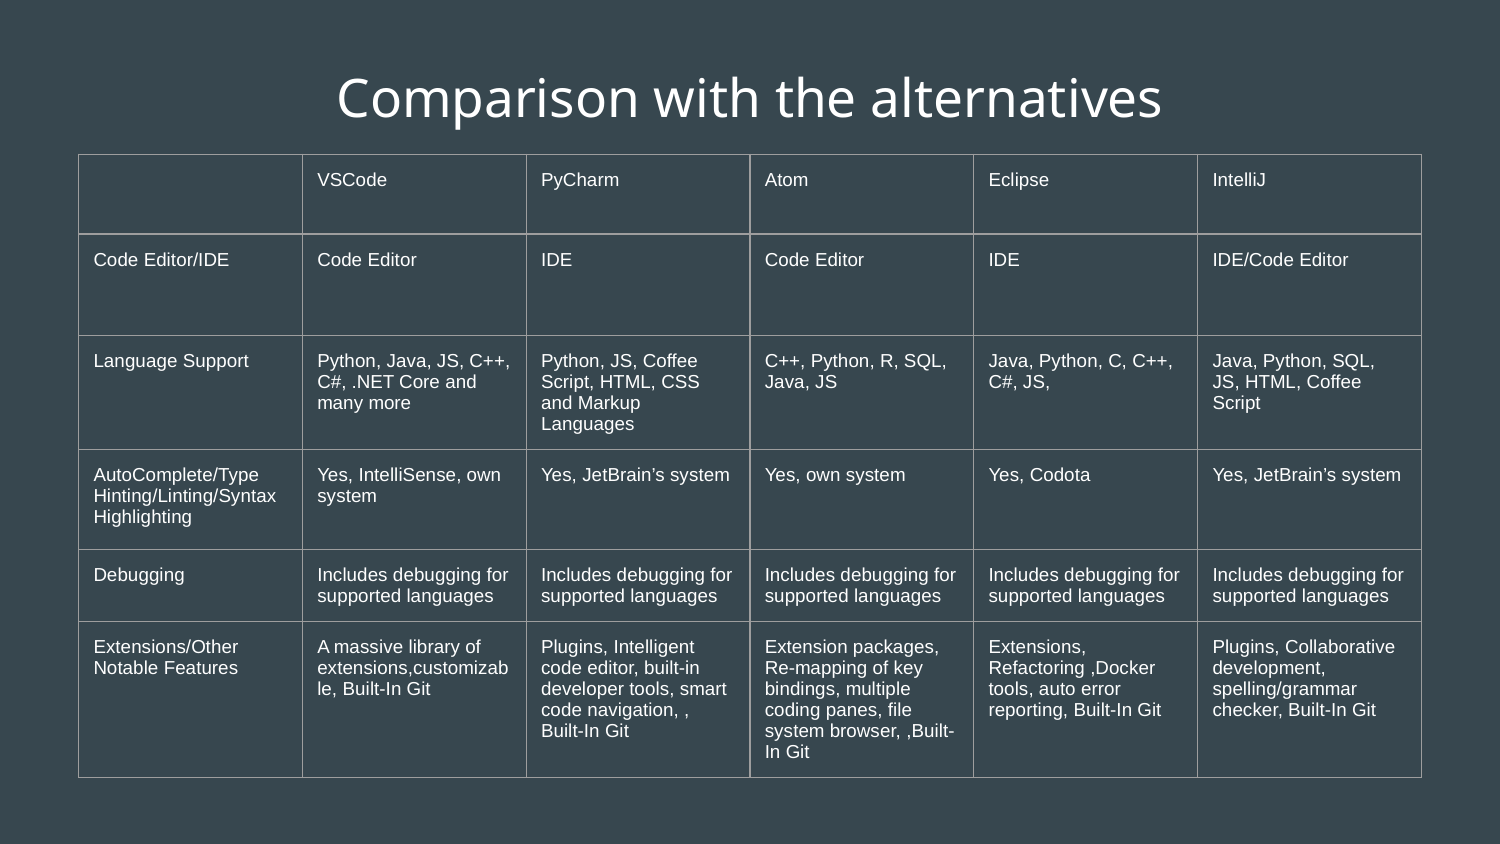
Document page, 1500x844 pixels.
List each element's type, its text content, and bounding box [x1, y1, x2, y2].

table_cell Python, JS, Coffee Script, HTML, CSS and Markup Languages [527, 336, 749, 449]
table_cell Yes, IntelliSense, own system [303, 450, 526, 549]
table_cell Includes debugging for supported languages [527, 550, 749, 621]
table_cell Java, Python, C, C++, C#, JS, [974, 336, 1197, 449]
table_cell Plugins, Collaborative development, spelling/grammar checker, Built-In Git [1198, 622, 1421, 777]
table_cell Java, Python, SQL, JS, HTML, Coffee Script [1198, 336, 1421, 449]
table_cell Yes, JetBrain’s system [1198, 450, 1421, 549]
table_cell IDE/Code Editor [1198, 235, 1421, 335]
table_header Eclipse [974, 155, 1197, 233]
table_cell Yes, own system [751, 450, 973, 549]
title Comparison with the alternatives [51, 49, 1449, 144]
table_cell AutoComplete/Type Hinting/Linting/Syntax Highlighting [79, 450, 302, 549]
table_header [79, 155, 302, 233]
table_cell Language Support [79, 336, 302, 449]
table_cell Code Editor/IDE [79, 235, 302, 335]
table_cell Code Editor [751, 235, 973, 335]
table_cell Extensions, Refactoring ,Docker tools, auto error reporting, Built-In Git [974, 622, 1197, 777]
table_cell Includes debugging for supported languages [1198, 550, 1421, 621]
table_header VSCode [303, 155, 526, 233]
table_header PyCharm [527, 155, 749, 233]
table_cell C++, Python, R, SQL, Java, JS [751, 336, 973, 449]
table_cell Plugins, Intelligent code editor, built-in developer tools, smart code navigation, , Built-In Git [527, 622, 749, 777]
table_cell Yes, JetBrain’s system [527, 450, 749, 549]
table_cell IDE [527, 235, 749, 335]
table_cell Debugging [79, 550, 302, 621]
table_header Atom [751, 155, 973, 233]
table_cell Yes, Codota [974, 450, 1197, 549]
table_header IntelliJ [1198, 155, 1421, 233]
table_cell IDE [974, 235, 1197, 335]
table_cell Includes debugging for supported languages [974, 550, 1197, 621]
table_cell A massive library of extensions,customizable, Built-In Git [303, 622, 526, 777]
table_cell Code Editor [303, 235, 526, 335]
table_cell Extension packages, Re-mapping of key bindings, multiple coding panes, file system browser, ,Built-In Git [751, 622, 973, 777]
table_cell Includes debugging for supported languages [751, 550, 973, 621]
table_cell Python, Java, JS, C++, C#, .NET Core and many more [303, 336, 526, 449]
table_cell Includes debugging for supported languages [303, 550, 526, 621]
table_cell Extensions/Other Notable Features [79, 622, 302, 777]
